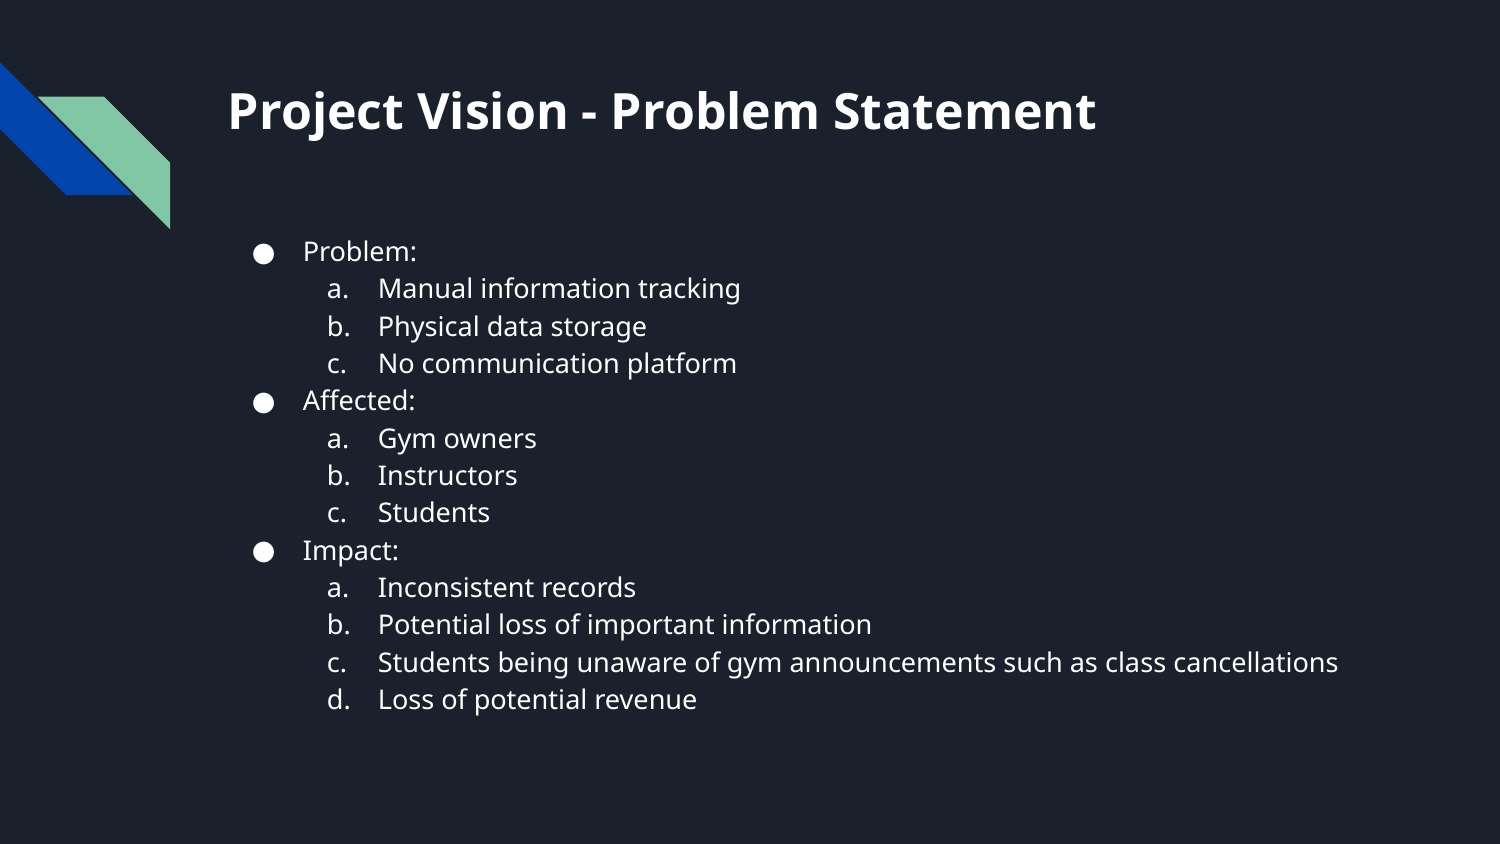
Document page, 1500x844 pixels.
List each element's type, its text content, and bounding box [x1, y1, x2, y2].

list Problem: Manual information tracking Physical data storage No communication platform Affected: Gym owners Instructors Students Impact: Inconsistent records Potential loss of important information Students being unaware of gym announcements such as class cancellations Loss of potential revenue [212, 214, 1368, 780]
title Project Vision - Problem Statement [212, 64, 1368, 214]
